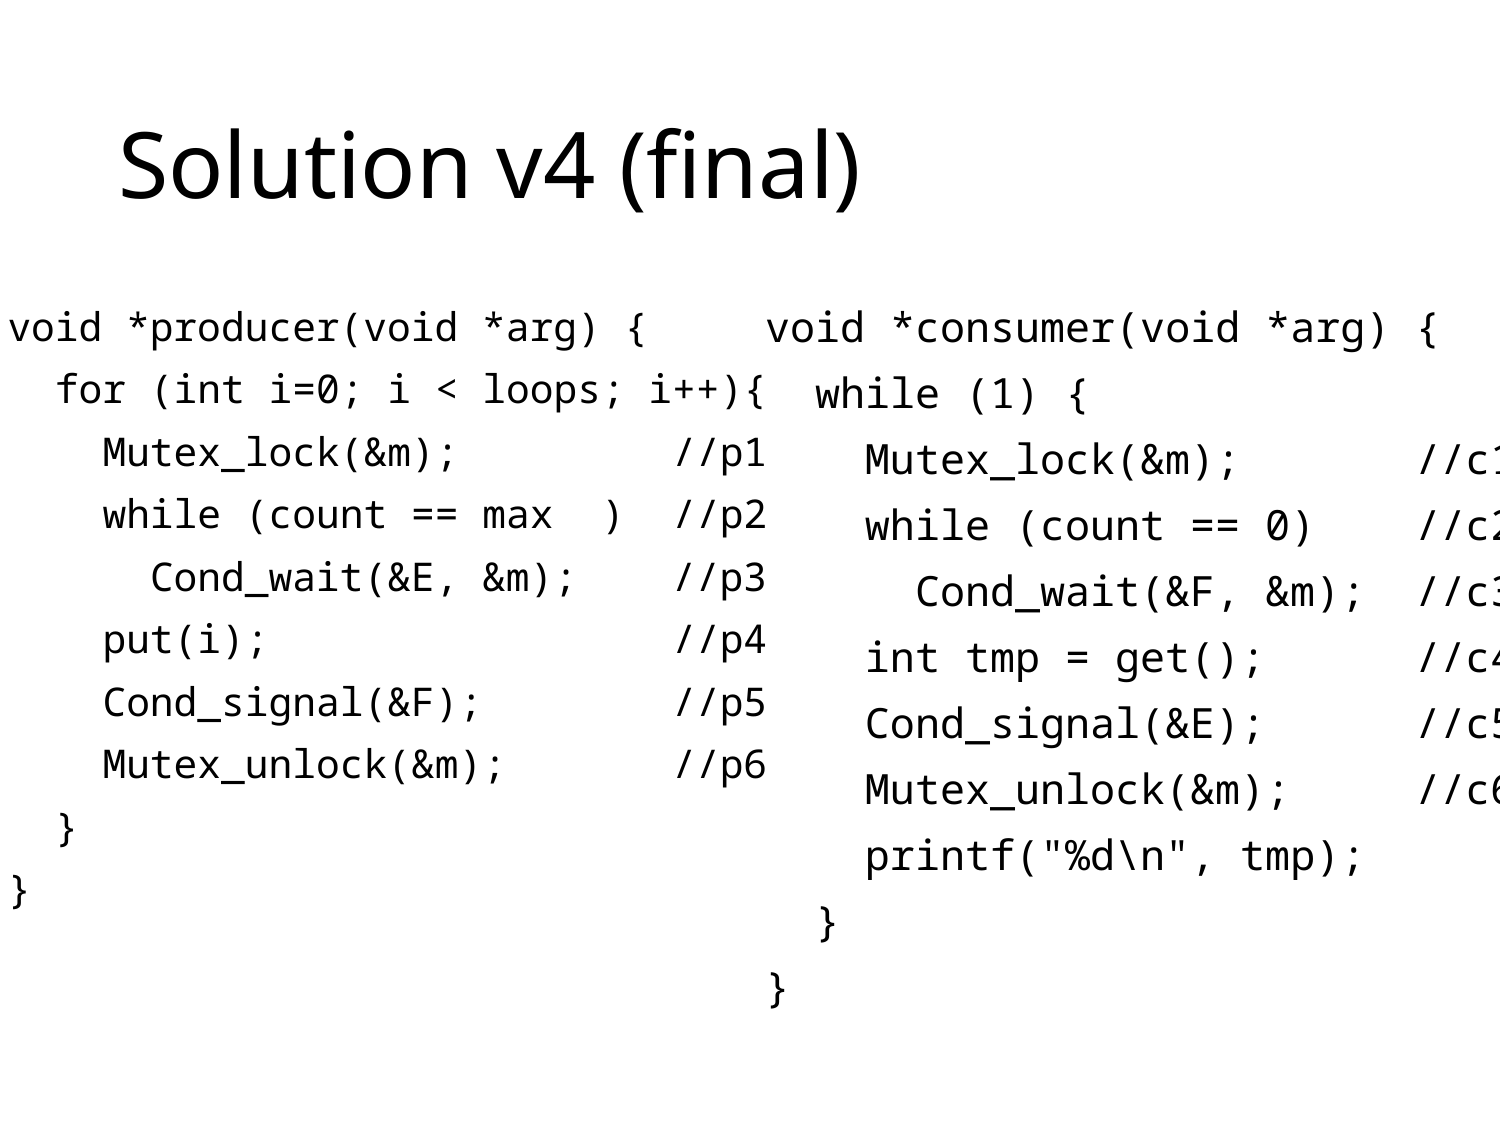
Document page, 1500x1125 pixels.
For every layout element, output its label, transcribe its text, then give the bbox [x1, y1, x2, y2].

list void *consumer(void *arg) { while (1) { Mutex_lock(&m); //c1 while (count == 0) //c2 Cond_wait(&F, &m); //c3 int tmp = get(); //c4 Cond_signal(&E); //c5 Mutex_unlock(&m); //c6 printf("%d\n", tmp); } } [750, 299, 1500, 1125]
text_box void *producer(void *arg) { for (int i=0; i < loops; i++){ Mutex_lock(&m); //p1 while (count == max ) //p2 Cond_wait(&E, &m); //p3 put(i); //p4 Cond_signal(&F); //p5 Mutex_unlock(&m); //p6 } } [0, 299, 784, 1014]
title Solution v4 (final) [103, 59, 1397, 278]
